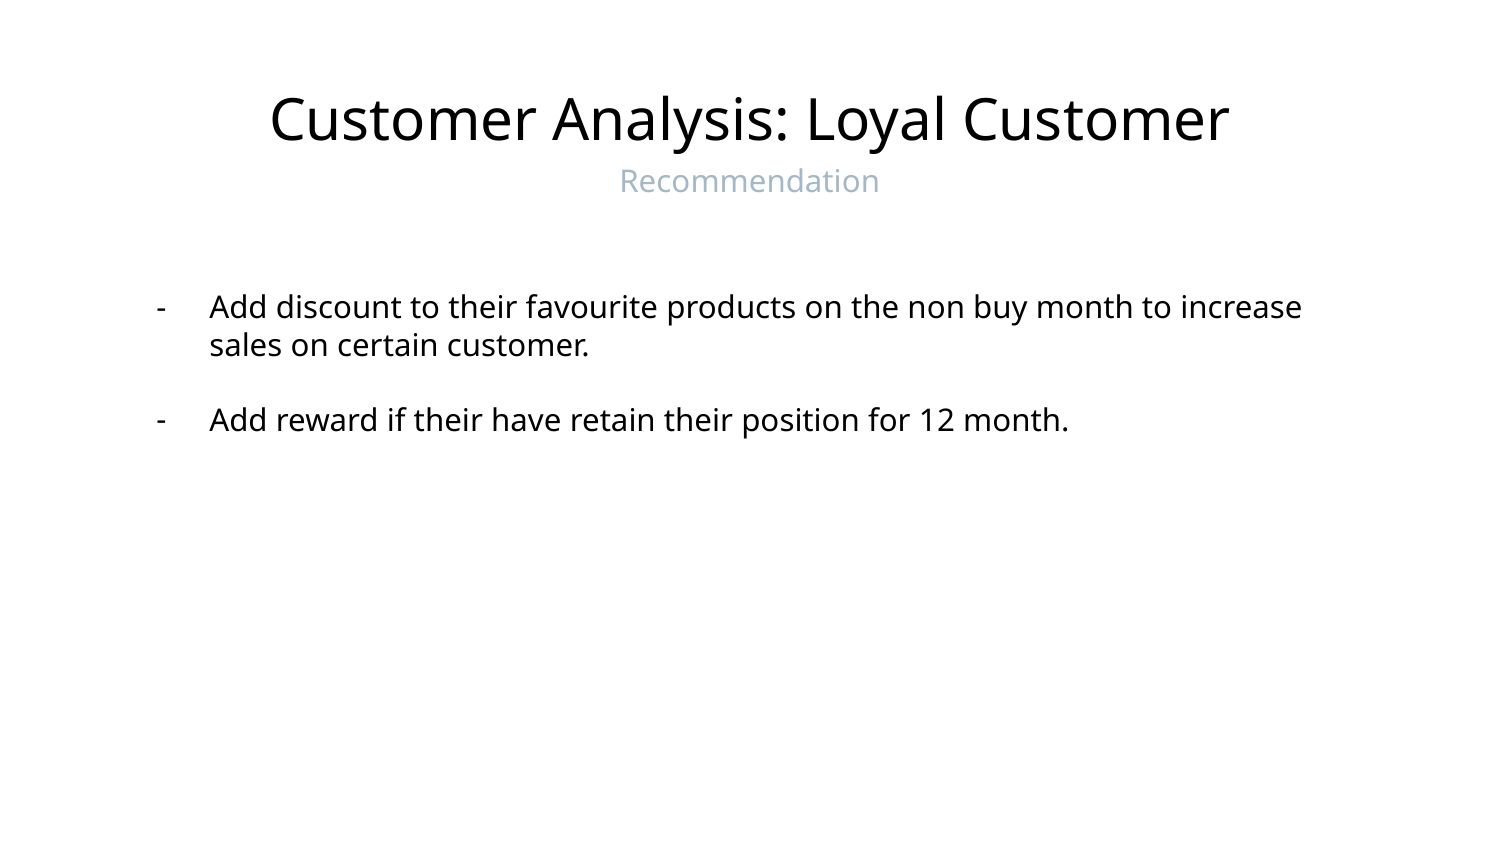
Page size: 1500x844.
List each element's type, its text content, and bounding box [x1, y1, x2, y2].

title Customer Analysis: Loyal Customer [51, 67, 1449, 147]
text_box Add discount to their favourite products on the non buy month to increase sales on certain customer. Add reward if their have retain their position for 12 month. [119, 259, 1342, 466]
text_box Recommendation [74, 150, 1425, 211]
